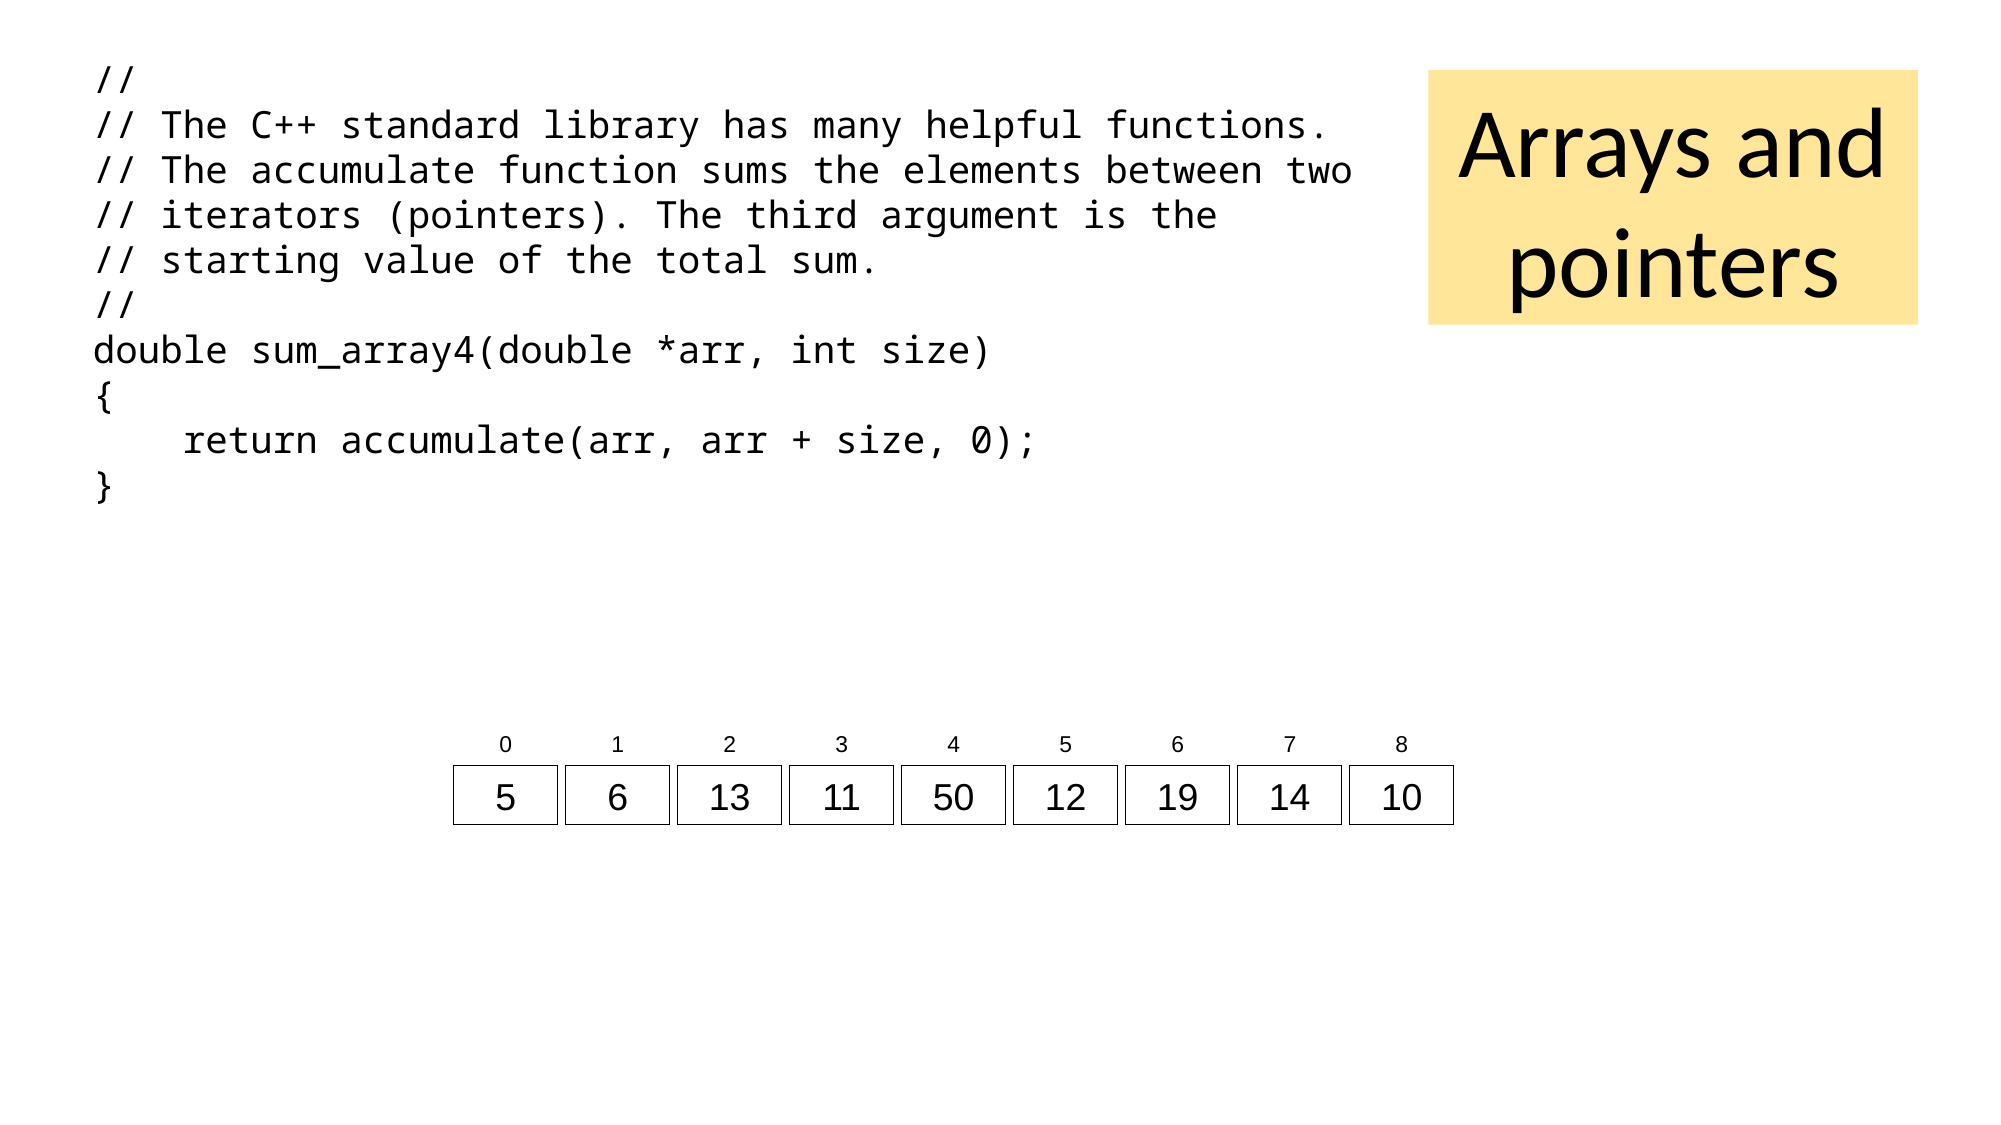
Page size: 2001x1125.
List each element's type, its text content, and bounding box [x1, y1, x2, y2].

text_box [453, 722, 1454, 826]
text_box // // The C++ standard library has many helpful functions. // The accumulate function sums the elements between two // iterators (pointers). The third argument is the // starting value of the total sum. // double sum_array4(double *arr, int size) { return accumulate(arr, arr + size, 0); } [78, 48, 1391, 514]
text_box Arrays and pointers [1428, 70, 1919, 325]
